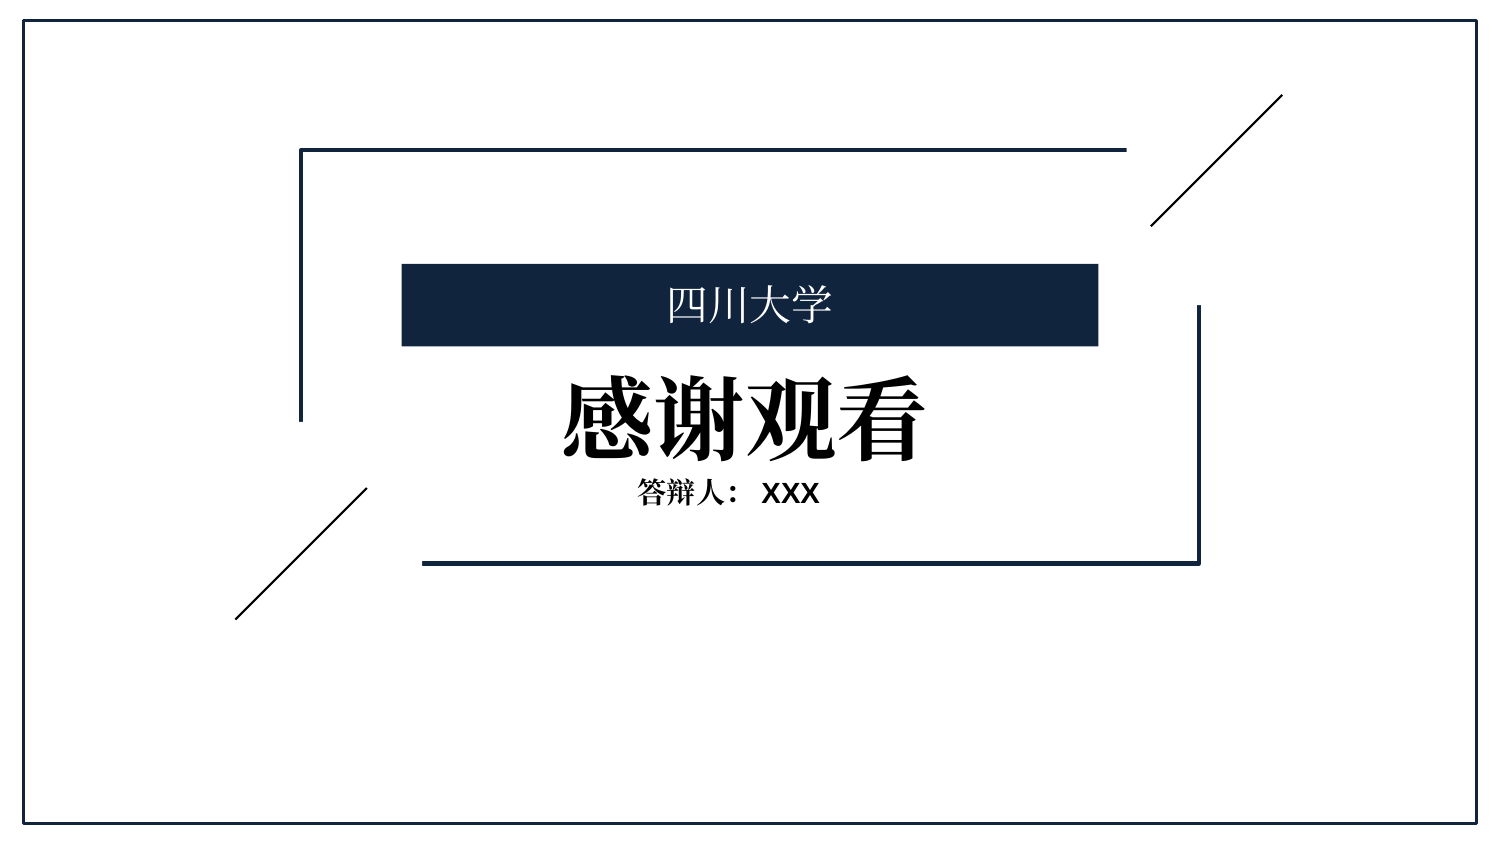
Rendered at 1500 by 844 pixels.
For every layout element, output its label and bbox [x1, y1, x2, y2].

text_box [235, 94, 1307, 623]
text_box [21, 18, 1479, 826]
